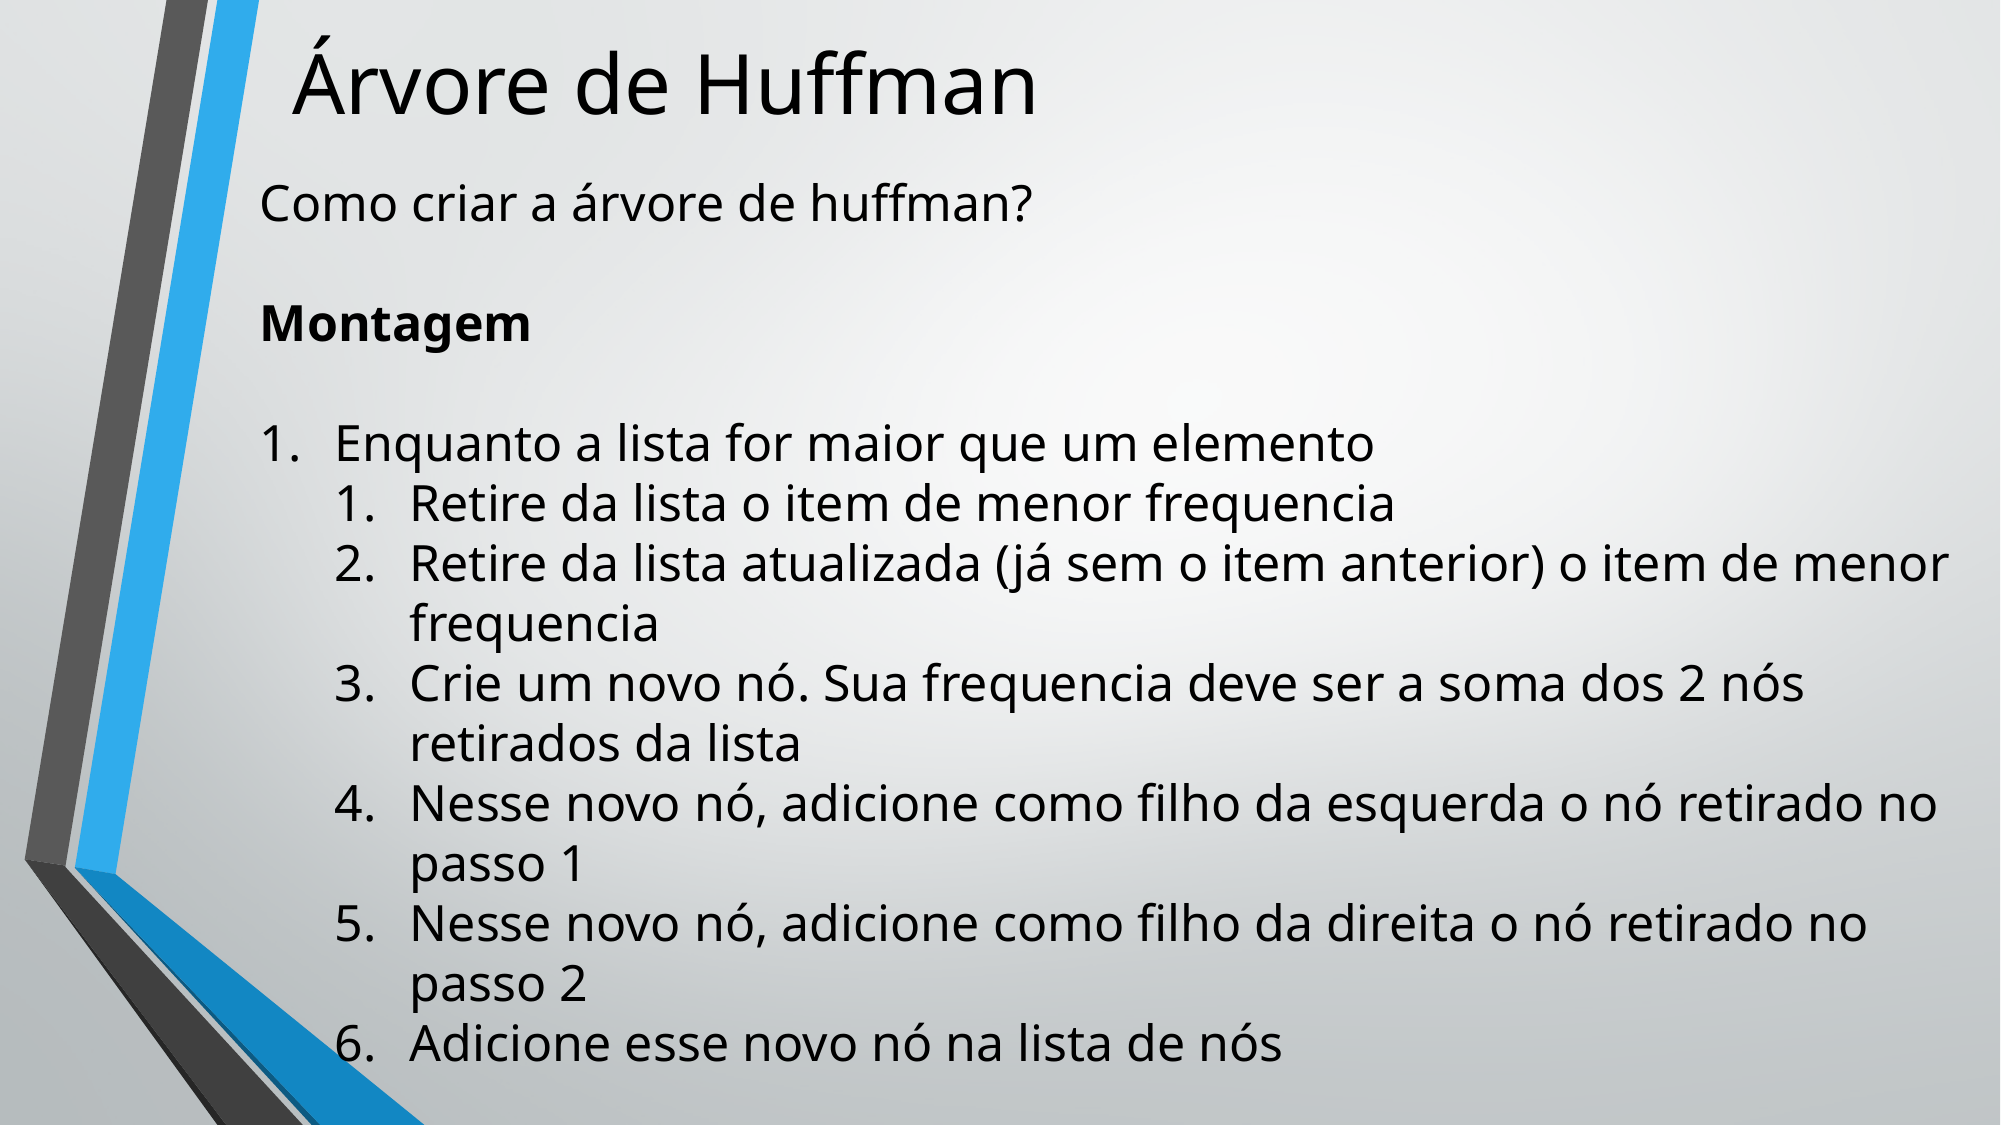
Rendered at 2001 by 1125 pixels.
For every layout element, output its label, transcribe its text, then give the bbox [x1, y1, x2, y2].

text_box Como criar a árvore de huffman? Montagem Enquanto a lista for maior que um elemento Retire da lista o item de menor frequencia Retire da lista atualizada (já sem o item anterior) o item de menor frequencia Crie um novo nó. Sua frequencia deve ser a soma dos 2 nós retirados da lista Nesse novo nó, adicione como filho da esquerda o nó retirado no passo 1 Nesse novo nó, adicione como filho da direita o nó retirado no passo 2 Adicione esse novo nó na lista de nós O nó que sobrar na lista será o nó raiz da árvore de huffman [244, 164, 2000, 1125]
title Árvore de Huffman [0, 0, 1489, 177]
